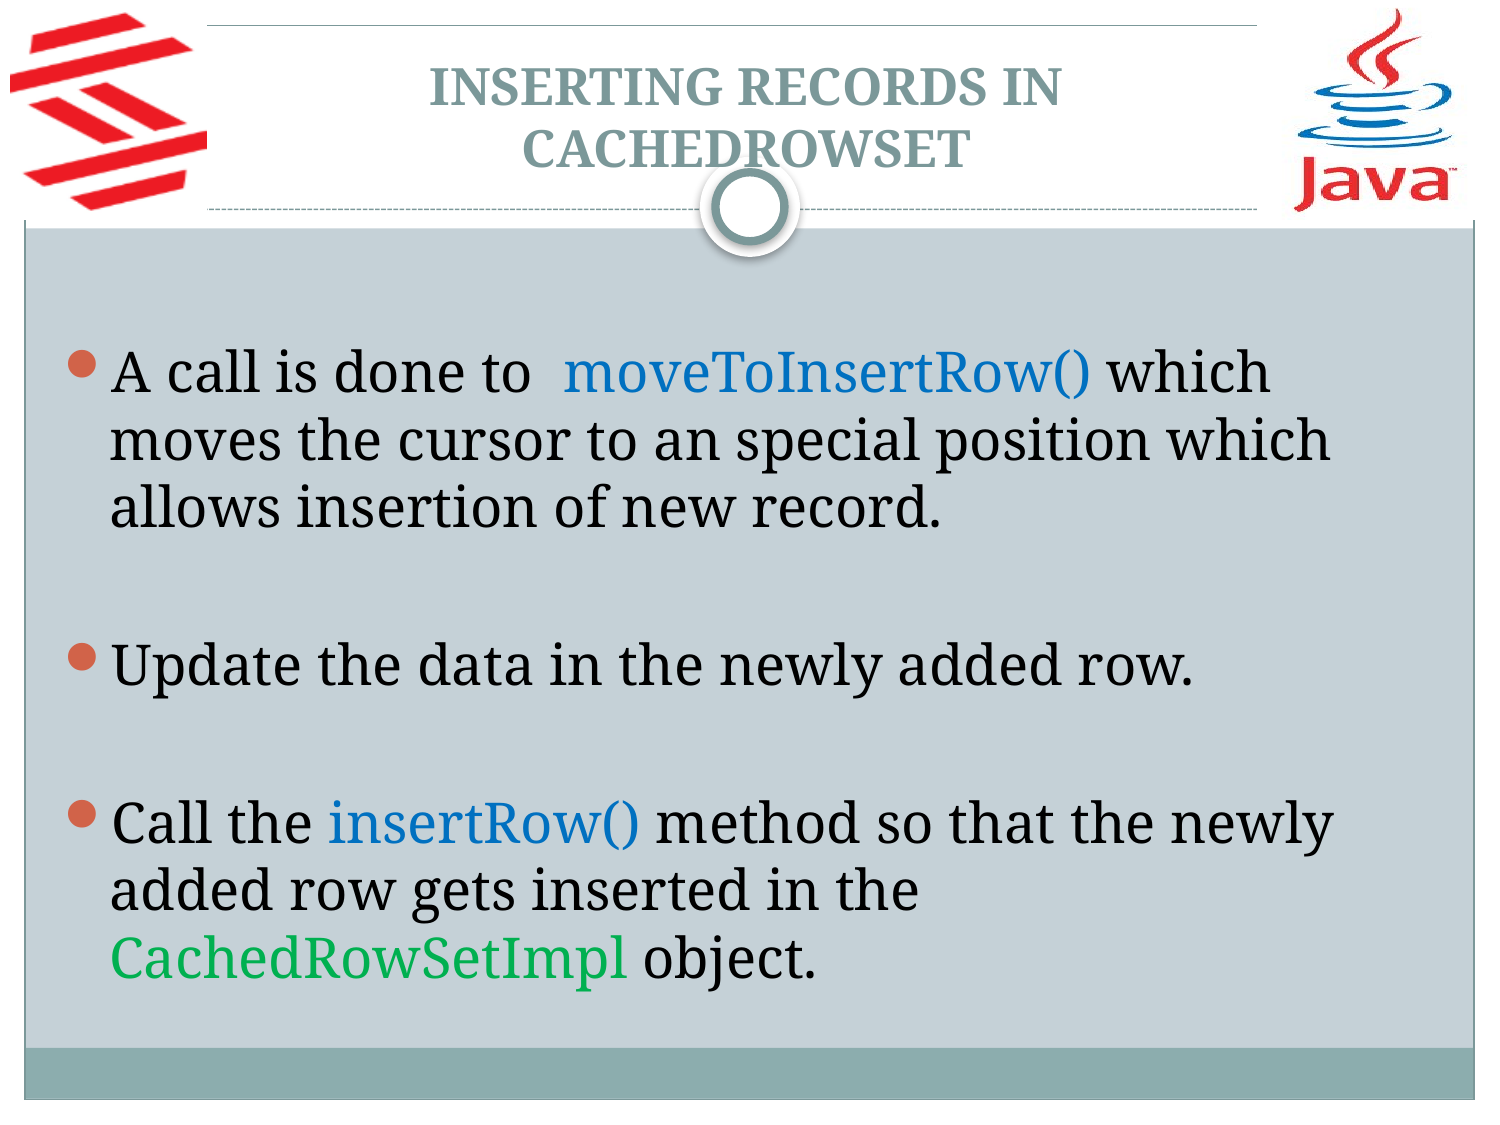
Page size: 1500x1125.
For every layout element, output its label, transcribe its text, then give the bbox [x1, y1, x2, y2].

list A call is done to moveToInsertRow() which moves the cursor to an special position which allows insertion of new record. Update the data in the newly added row. Call the insertRow() method so that the newly added row gets inserted in the CachedRowSetImpl object. [49, 250, 1445, 1001]
picture [10, 11, 207, 221]
title INSERTING RECORDS IN CACHEDROWSET [213, 46, 1250, 186]
picture [1257, 0, 1483, 221]
